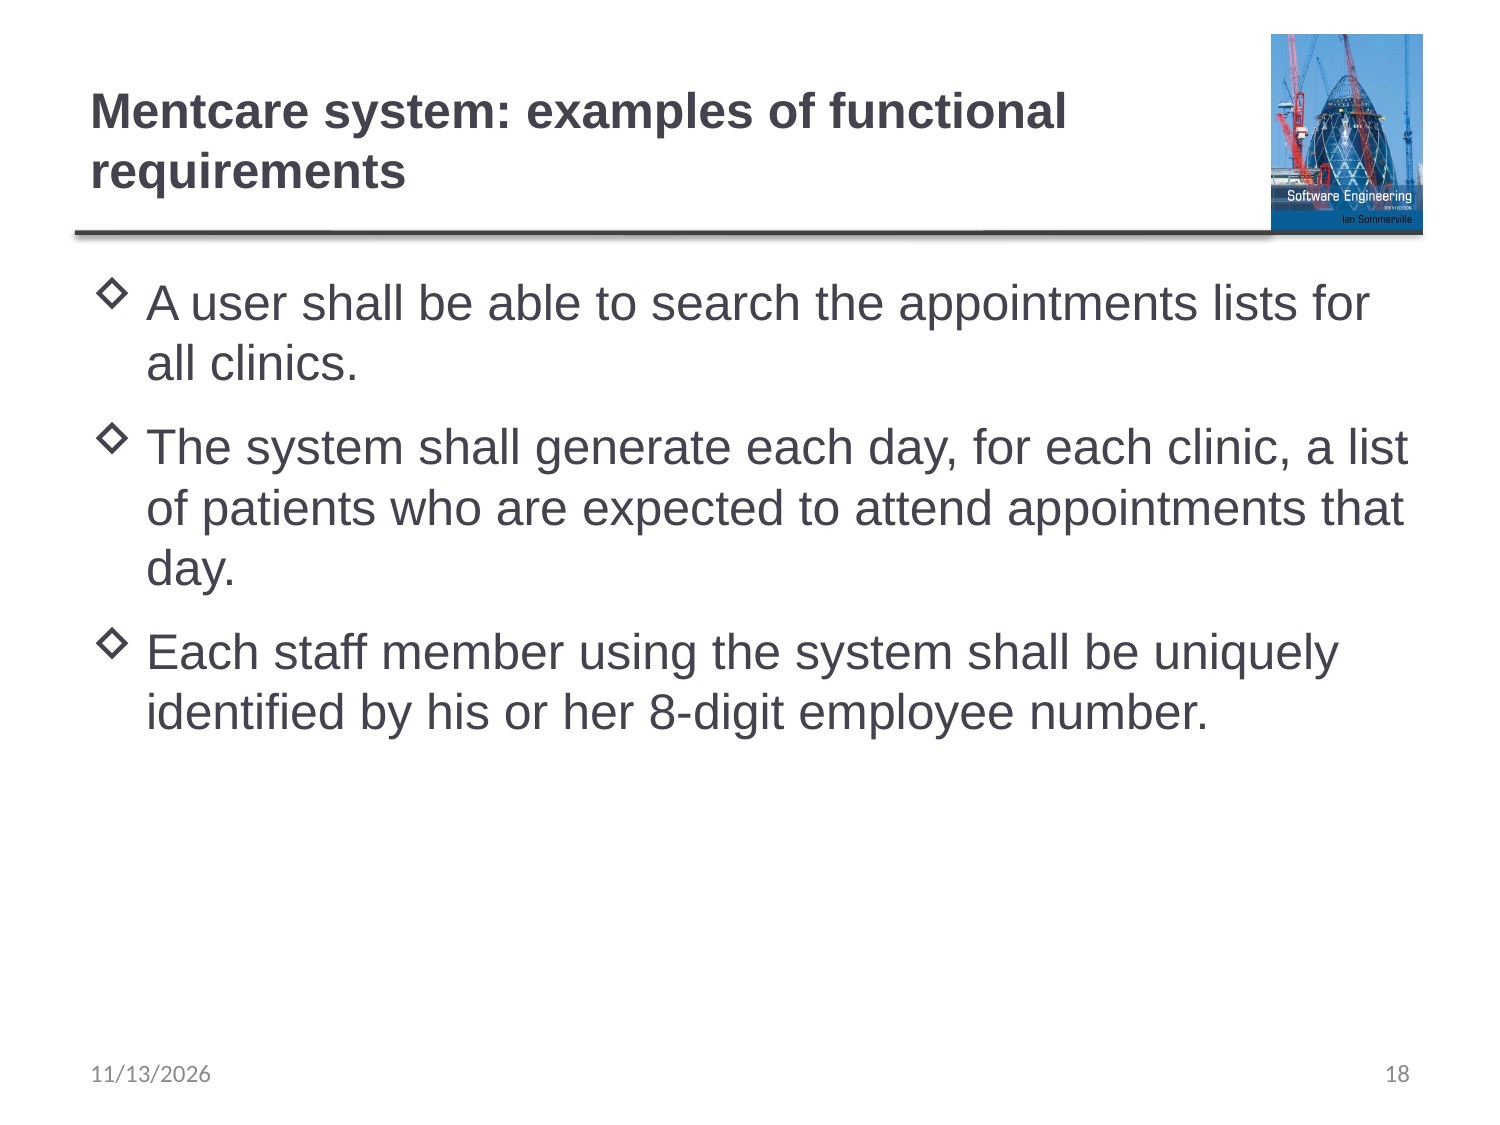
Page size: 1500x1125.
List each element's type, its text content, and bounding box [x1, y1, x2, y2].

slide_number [75, 1042, 425, 1103]
picture [1271, 34, 1423, 230]
title Mentcare system: examples of functional requirements [74, 44, 1272, 233]
list A user shall be able to search the appointments lists for all clinics. The system shall generate each day, for each clinic, a list of patients who are expected to attend appointments that day. Each staff member using the system shall be uniquely identified by his or her 8-digit employee number. [75, 262, 1425, 1005]
slide_number 18 [1074, 1042, 1425, 1103]
